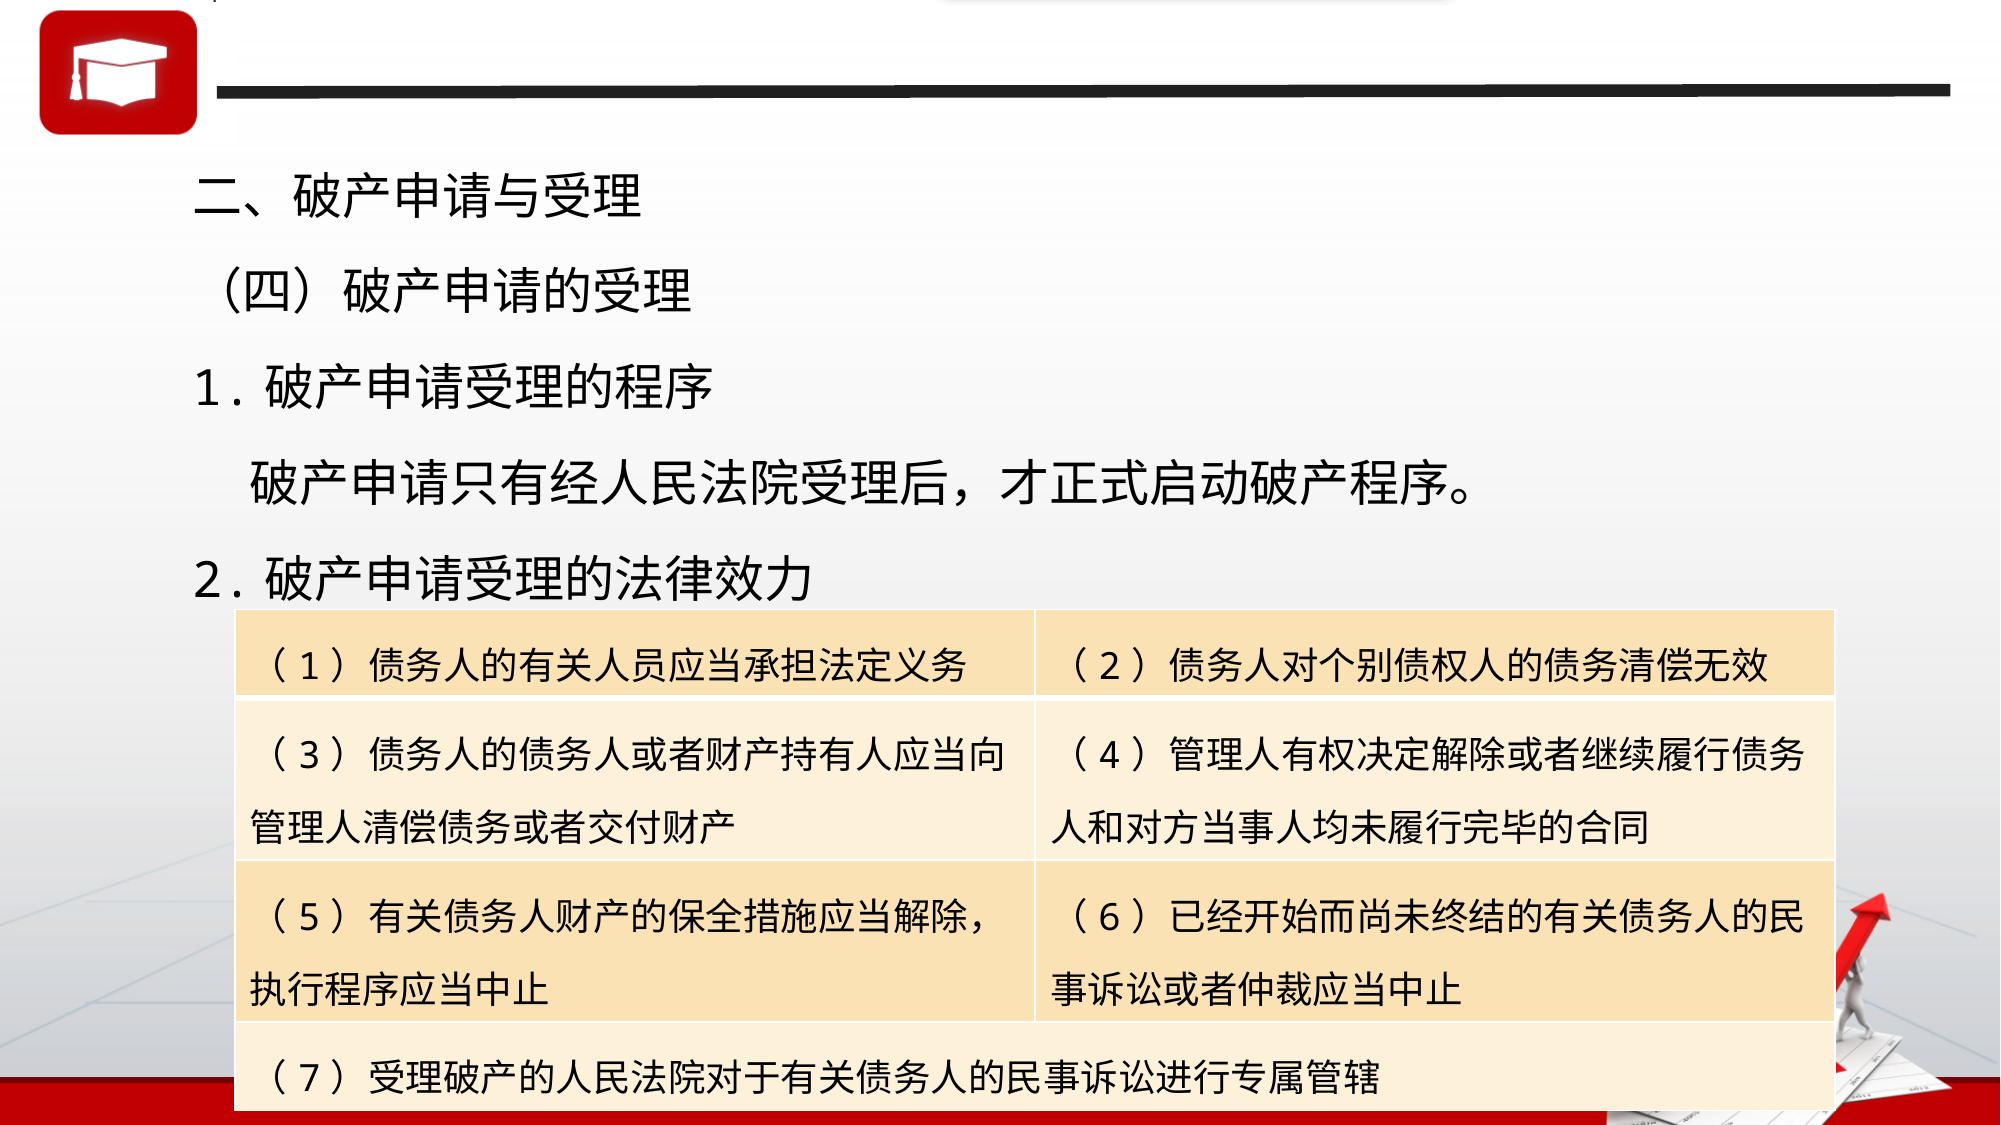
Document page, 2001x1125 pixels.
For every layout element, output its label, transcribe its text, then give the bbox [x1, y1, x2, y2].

table_cell （6）已经开始而尚未终结的有关债务人的民事诉讼或者仲裁应当中止 [1036, 861, 1834, 1021]
table_cell （5）有关债务人财产的保全措施应当解除，执行程序应当中止 [236, 861, 1034, 1021]
table_header （2）债务人对个别债权人的债务清偿无效 [1036, 610, 1834, 695]
picture [0, 0, 2001, 1125]
list 二、破产申请与受理 （四）破产申请的受理 1.破产申请受理的程序 破产申请只有经人民法院受理后，才正式启动破产程序。 2.破产申请受理的法律效力 [177, 141, 1925, 1058]
table_cell （7）受理破产的人民法院对于有关债务人的民事诉讼进行专属管辖 [236, 1023, 1834, 1110]
table_cell （4）管理人有权决定解除或者继续履行债务人和对方当事人均未履行完毕的合同 [1036, 701, 1834, 859]
table_header （1）债务人的有关人员应当承担法定义务 [236, 610, 1034, 695]
table_cell （3）债务人的债务人或者财产持有人应当向管理人清偿债务或者交付财产 [236, 701, 1034, 859]
